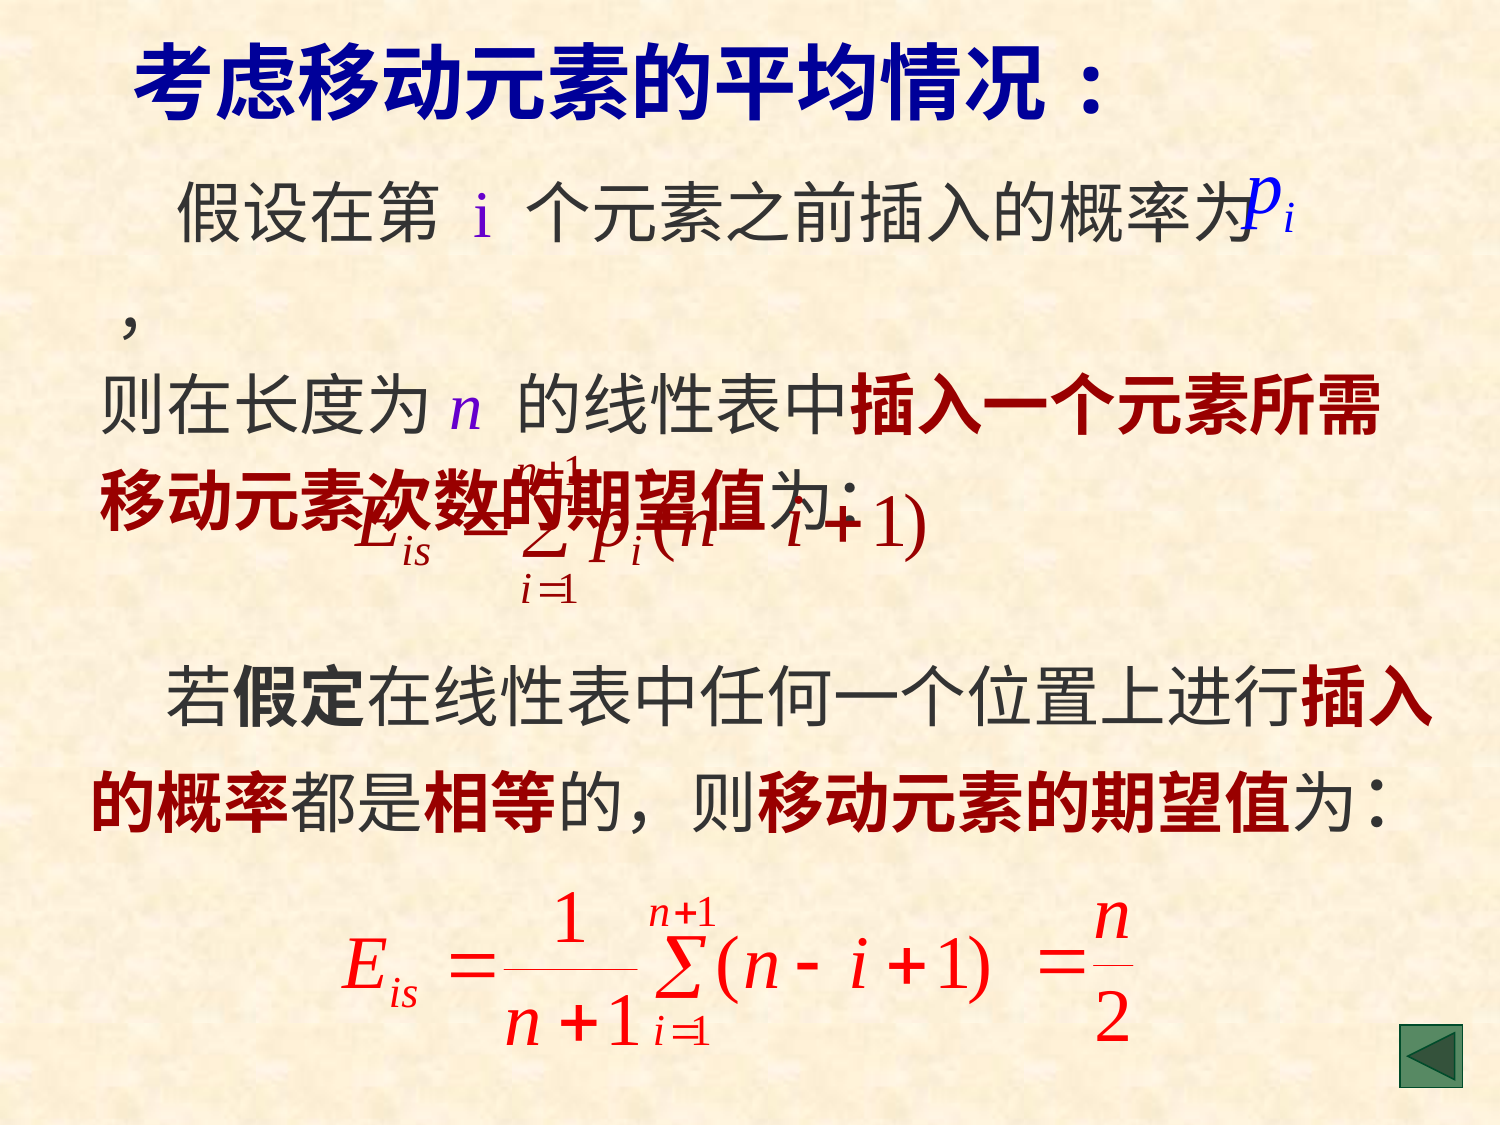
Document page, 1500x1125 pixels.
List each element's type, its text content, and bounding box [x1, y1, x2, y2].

text_box 考虑移动元素的平均情况: [116, 22, 1132, 138]
text_box [1399, 1024, 1463, 1088]
text_box 若假定在线性表中任何一个位置上进行插入的概率都是相等的，则移动元素的期望值为： [75, 630, 1475, 850]
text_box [1028, 874, 1138, 1047]
picture [0, 0, 1500, 1125]
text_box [349, 445, 930, 609]
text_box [84, 147, 1426, 451]
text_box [337, 878, 994, 1051]
